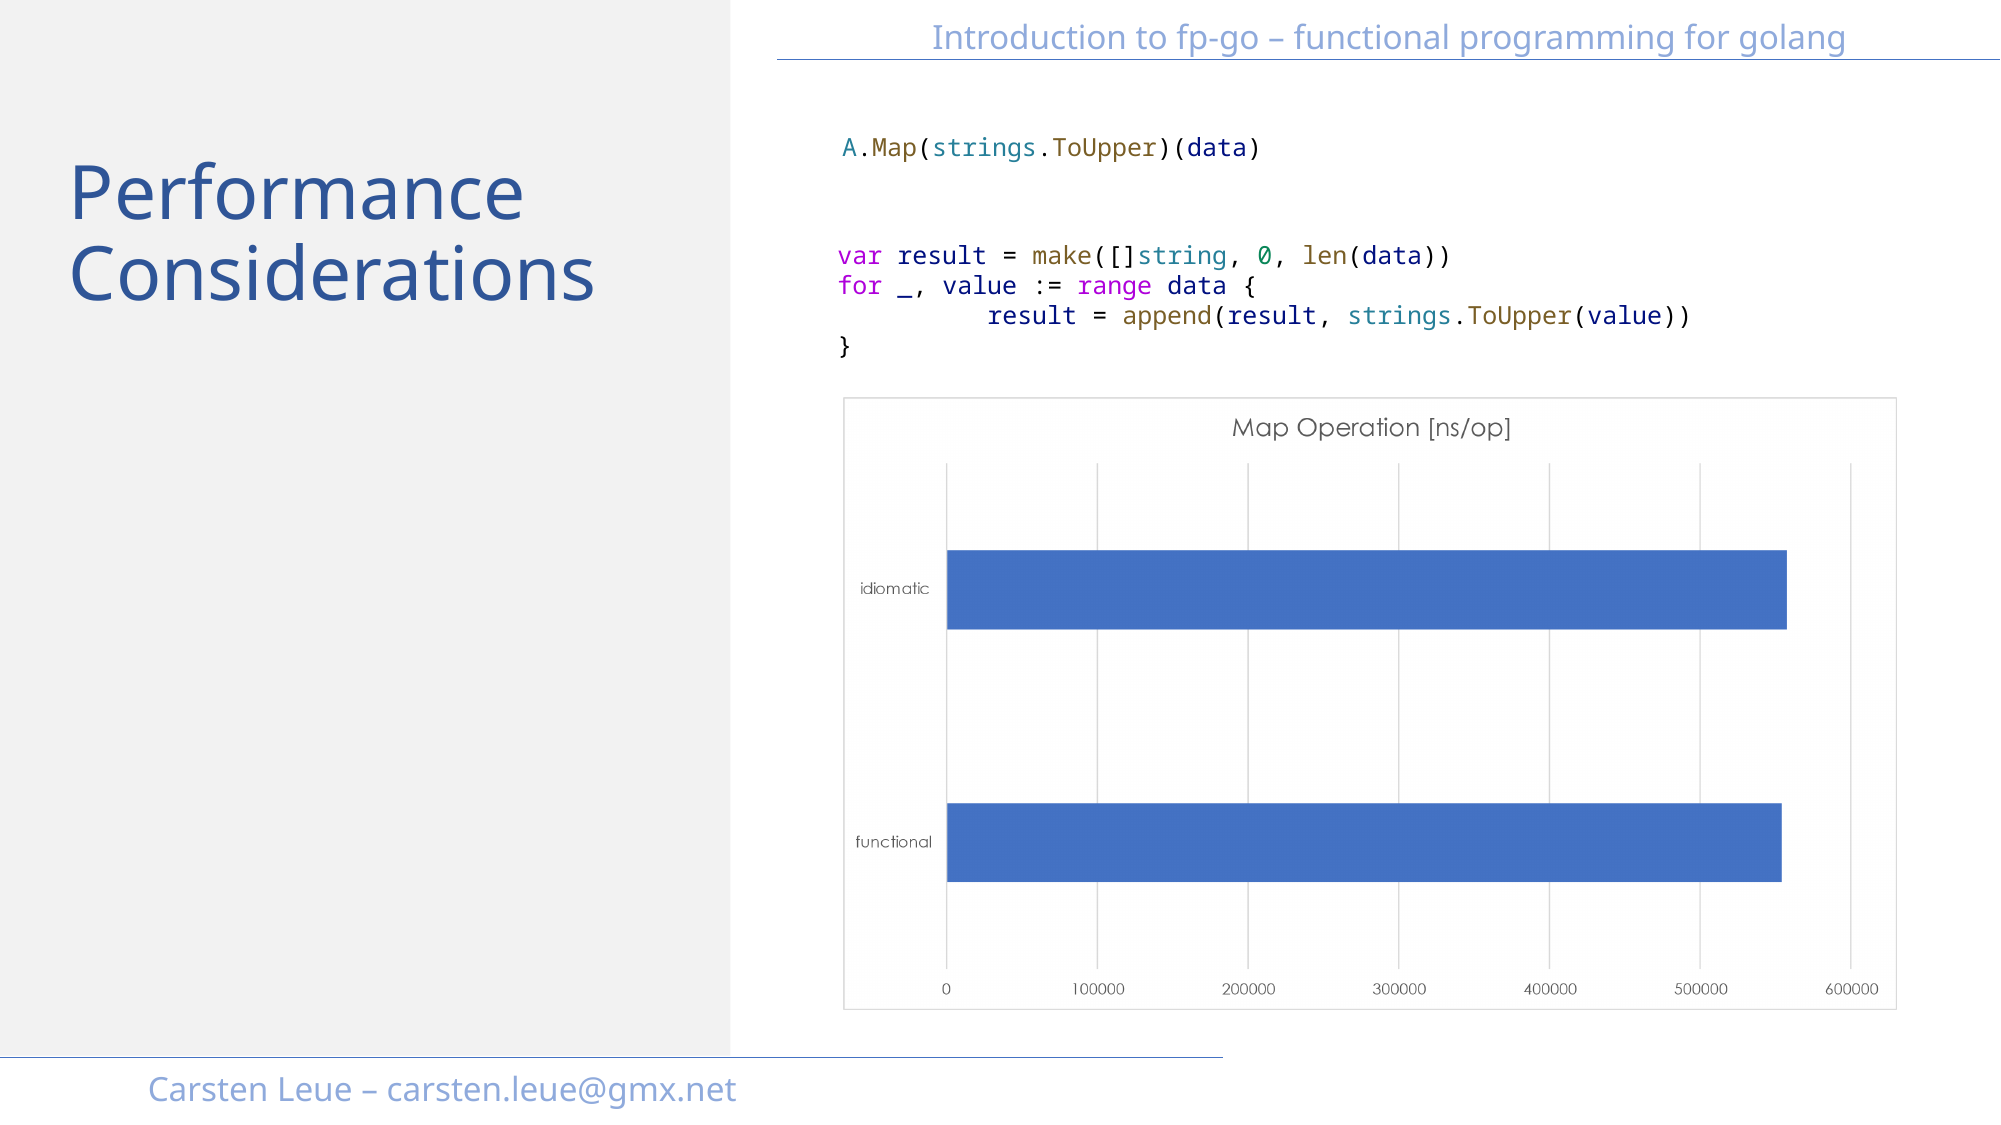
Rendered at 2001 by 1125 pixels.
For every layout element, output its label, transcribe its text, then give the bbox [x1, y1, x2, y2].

text_box var result = make([]string, 0, len(data)) for _, value := range data { result = append(result, strings.ToUpper(value)) } [822, 232, 1961, 368]
text_box A.Map(strings.ToUpper)(data) [827, 124, 1828, 169]
title Performance Considerations [53, 146, 695, 986]
picture [843, 397, 1897, 1010]
